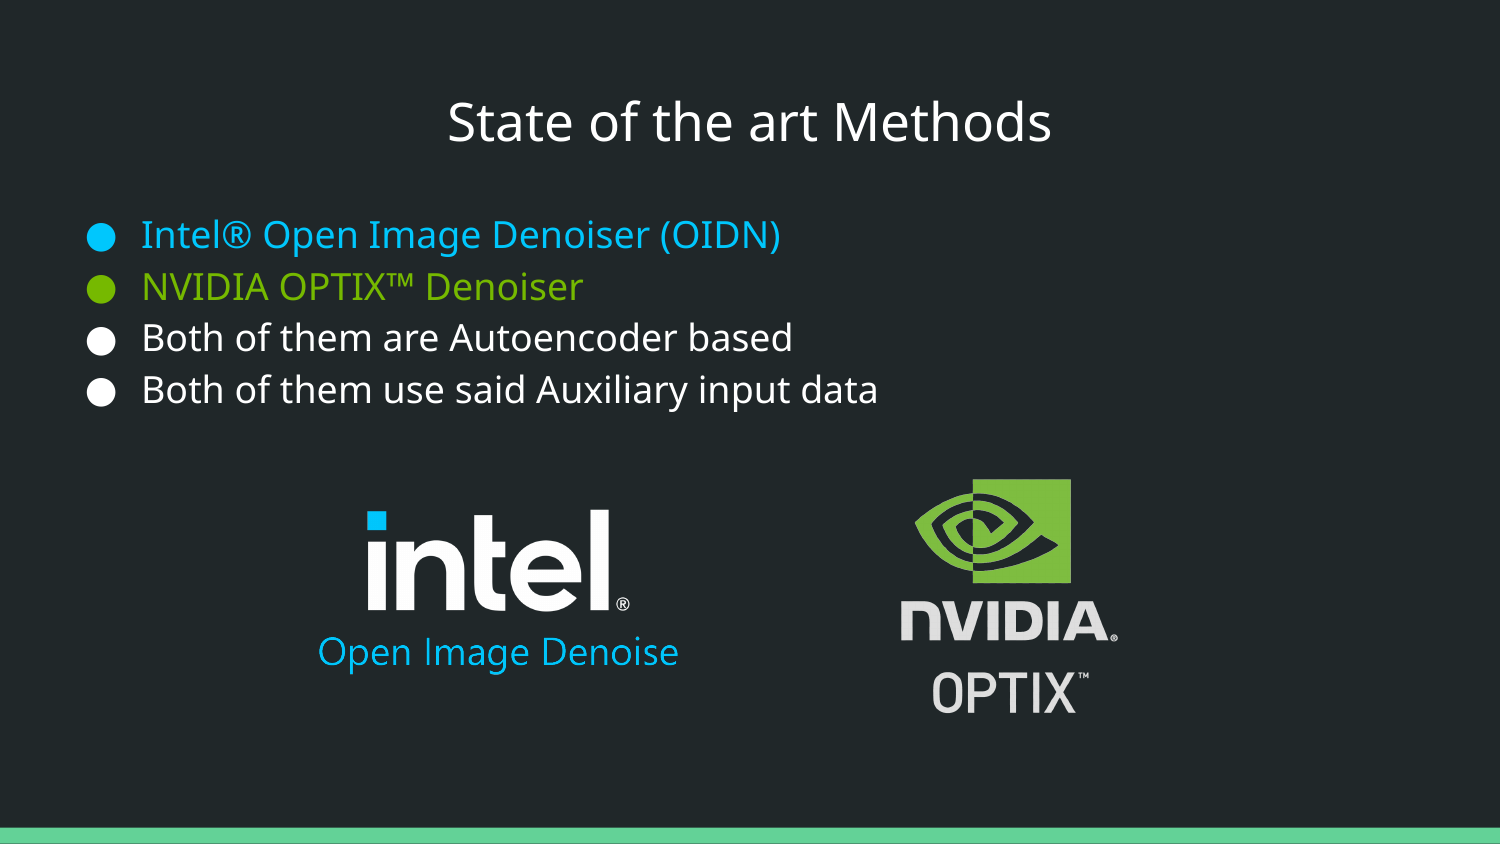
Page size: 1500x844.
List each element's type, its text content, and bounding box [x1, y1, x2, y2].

list Intel® Open Image Denoiser (OIDN) NVIDIA OPTIX™ Denoiser Both of them are Autoencoder based Both of them use said Auxiliary input data [51, 189, 1449, 750]
title State of the art Methods [51, 72, 1449, 167]
picture [879, 471, 1140, 721]
picture [298, 487, 698, 704]
